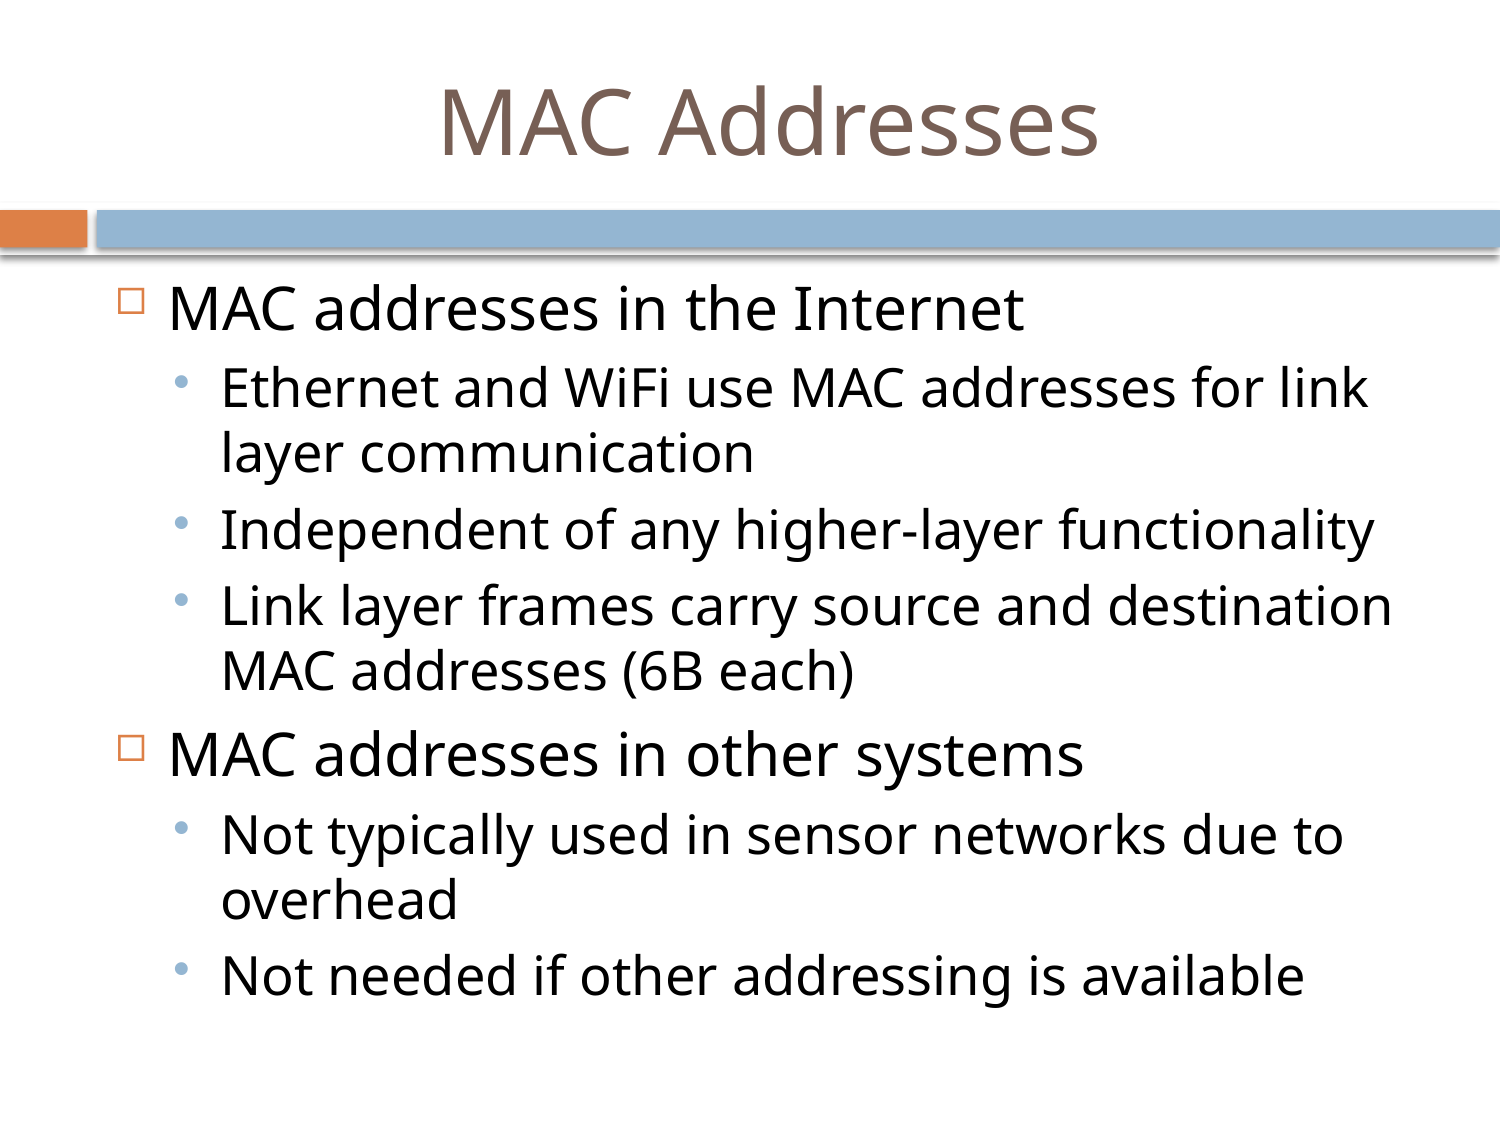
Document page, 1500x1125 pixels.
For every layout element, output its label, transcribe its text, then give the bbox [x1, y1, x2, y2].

title MAC Addresses [100, 37, 1438, 200]
list MAC addresses in the Internet Ethernet and WiFi use MAC addresses for link layer communication Independent of any higher-layer functionality Link layer frames carry source and destination MAC addresses (6B each) MAC addresses in other systems Not typically used in sensor networks due to overhead Not needed if other addressing is available [100, 262, 1438, 1000]
